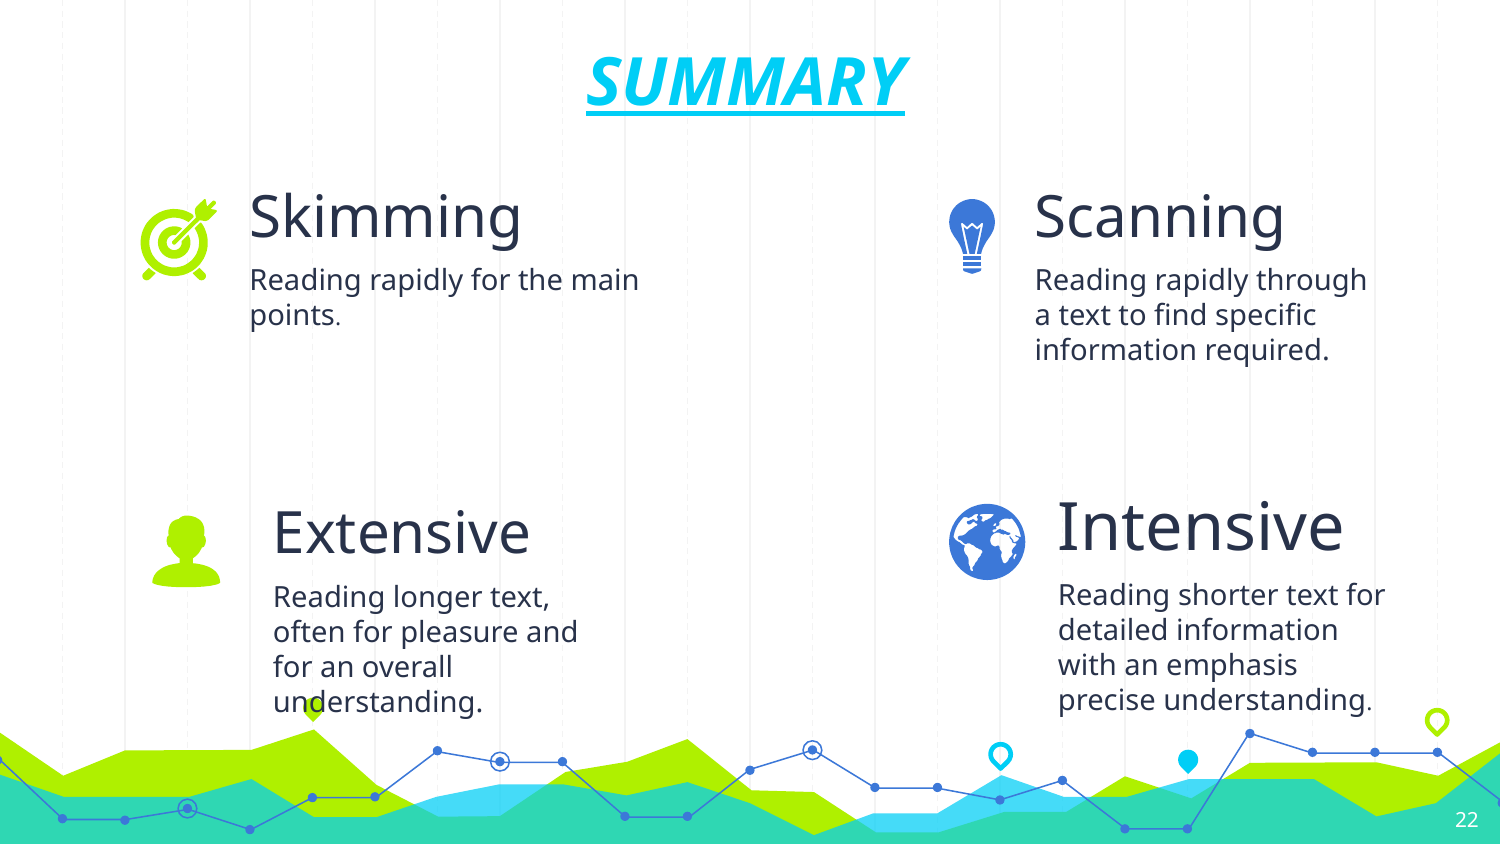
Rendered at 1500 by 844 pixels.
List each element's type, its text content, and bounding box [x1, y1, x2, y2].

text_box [140, 198, 217, 281]
list Scanning Reading rapidly through a text to find specific information required. [1019, 164, 1385, 379]
list Skimming Reading rapidly for the main points. [234, 164, 713, 379]
text_box [949, 503, 1026, 581]
title SUMMARY [171, 16, 1320, 134]
text_box [152, 515, 221, 588]
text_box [948, 198, 996, 274]
list Intensive Reading shorter text for detailed information with an emphasis precise understanding. [1042, 468, 1409, 683]
list Extensive Reading longer text, often for pleasure and for an overall understanding. [257, 480, 624, 695]
slide_number 22 [1403, 791, 1494, 844]
